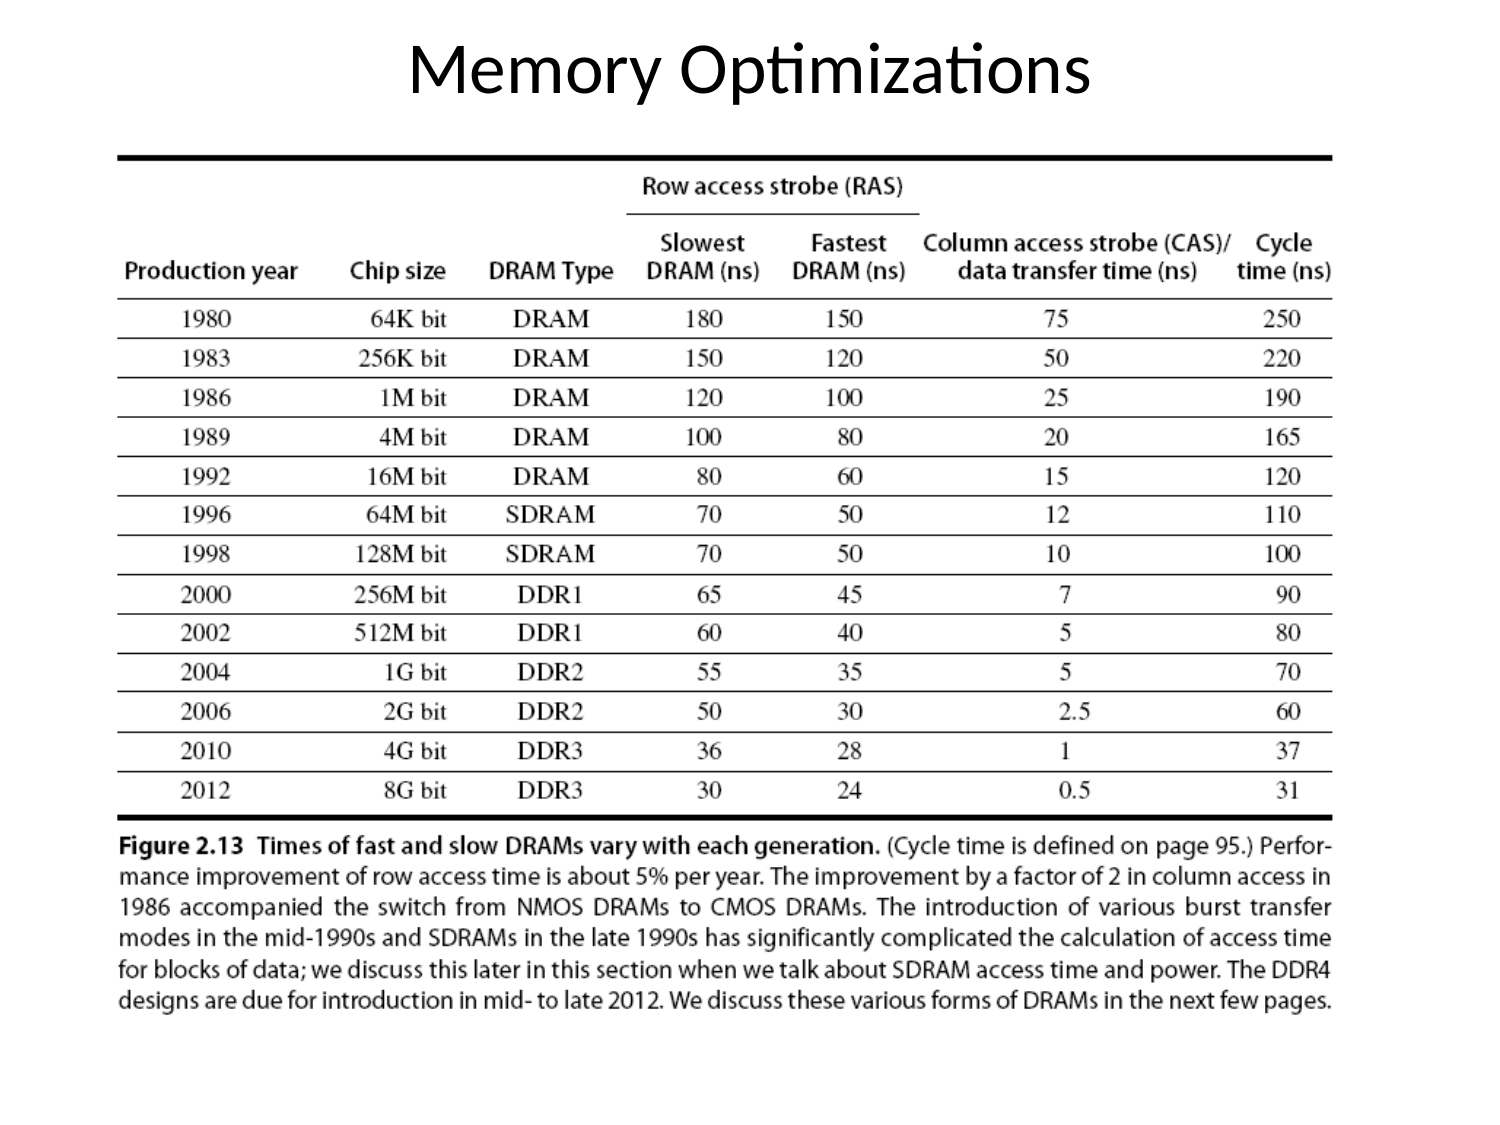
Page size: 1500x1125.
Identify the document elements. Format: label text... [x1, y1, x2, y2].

title Memory Optimizations [75, 12, 1425, 117]
picture [100, 148, 1353, 1029]
